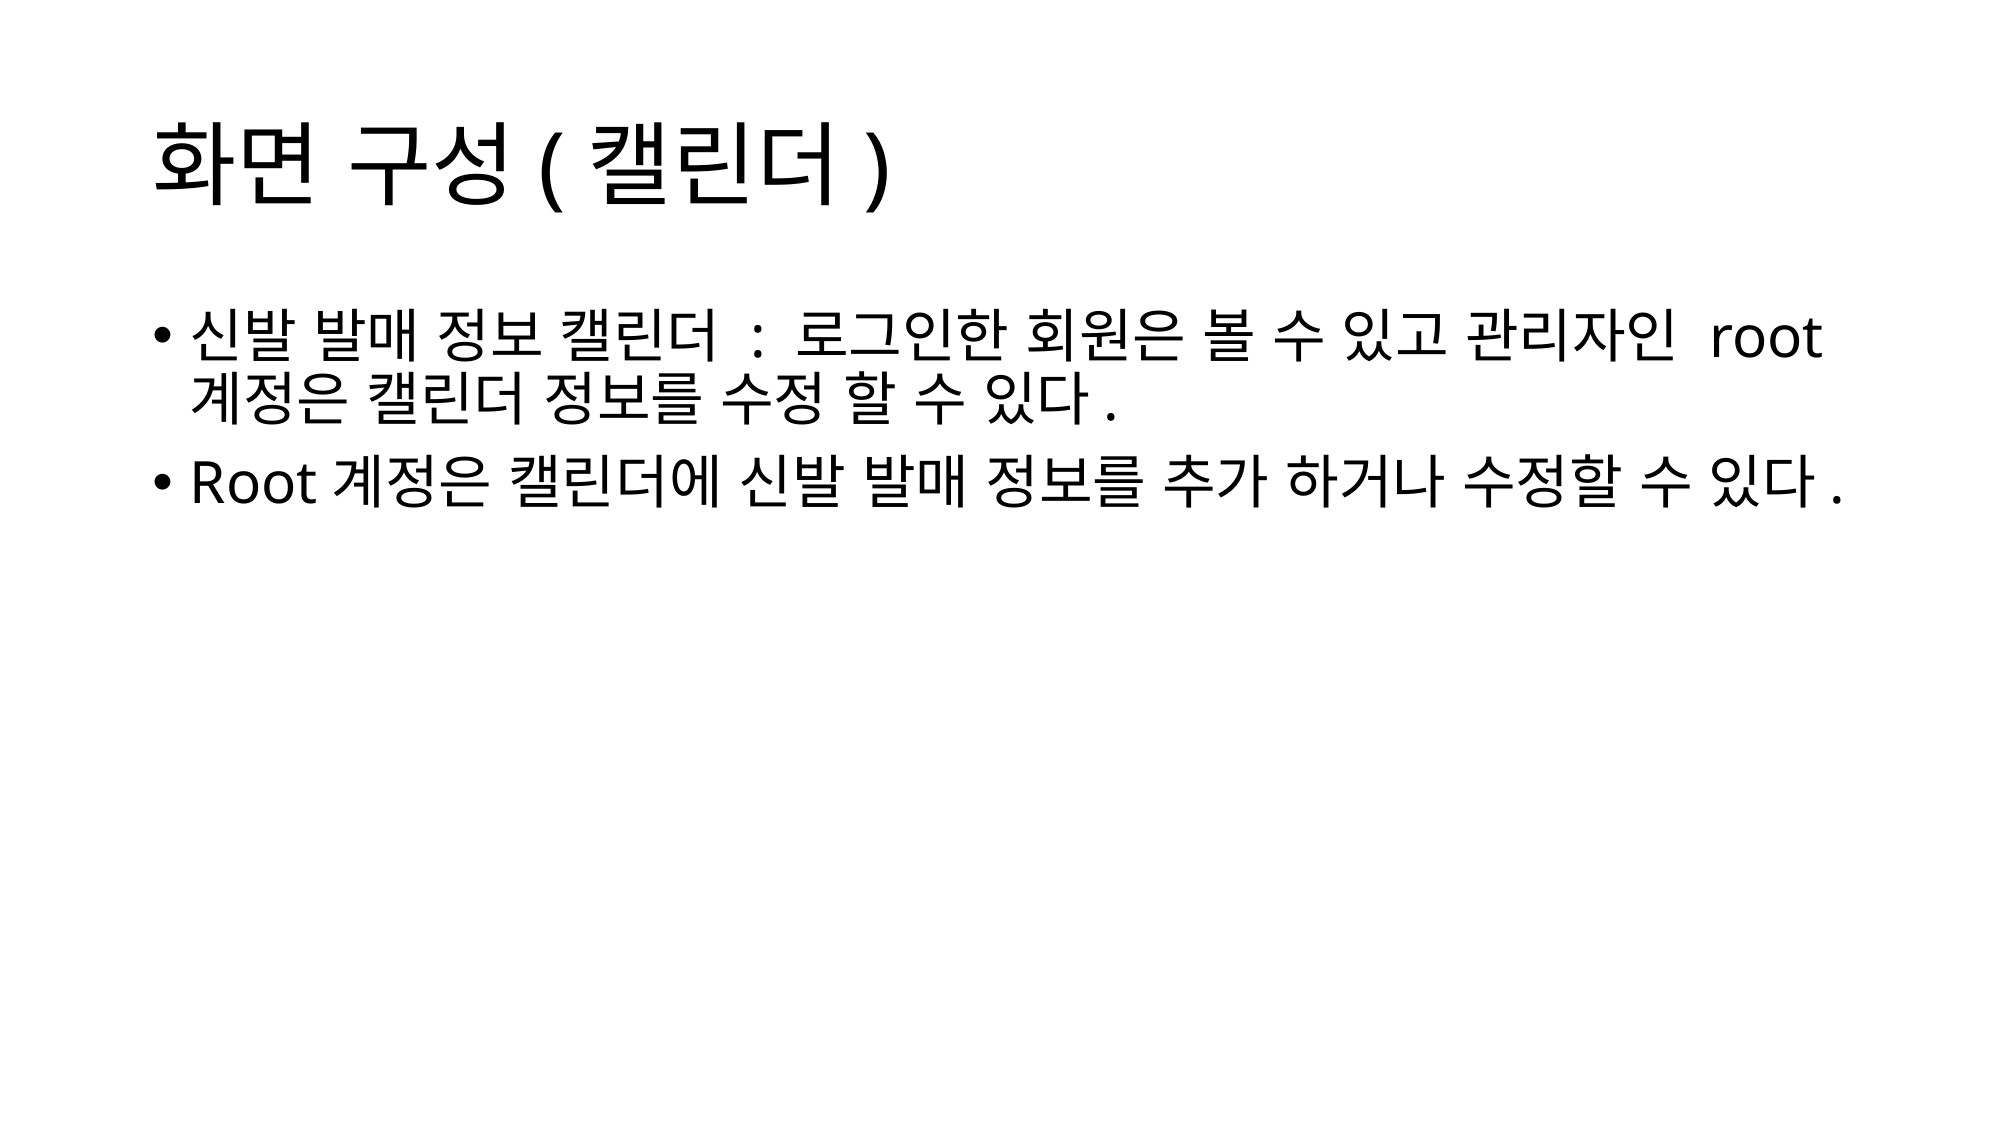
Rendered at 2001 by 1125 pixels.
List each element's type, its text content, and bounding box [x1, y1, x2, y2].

list 신발 발매 정보 캘린더 : 로그인한 회원은 볼 수 있고 관리자인 root계정은 캘린더 정보를 수정 할 수 있다. Root계정은 캘린더에 신발 발매 정보를 추가 하거나 수정할 수 있다. [137, 299, 1863, 1014]
title 화면 구성(캘린더) [137, 59, 1863, 278]
